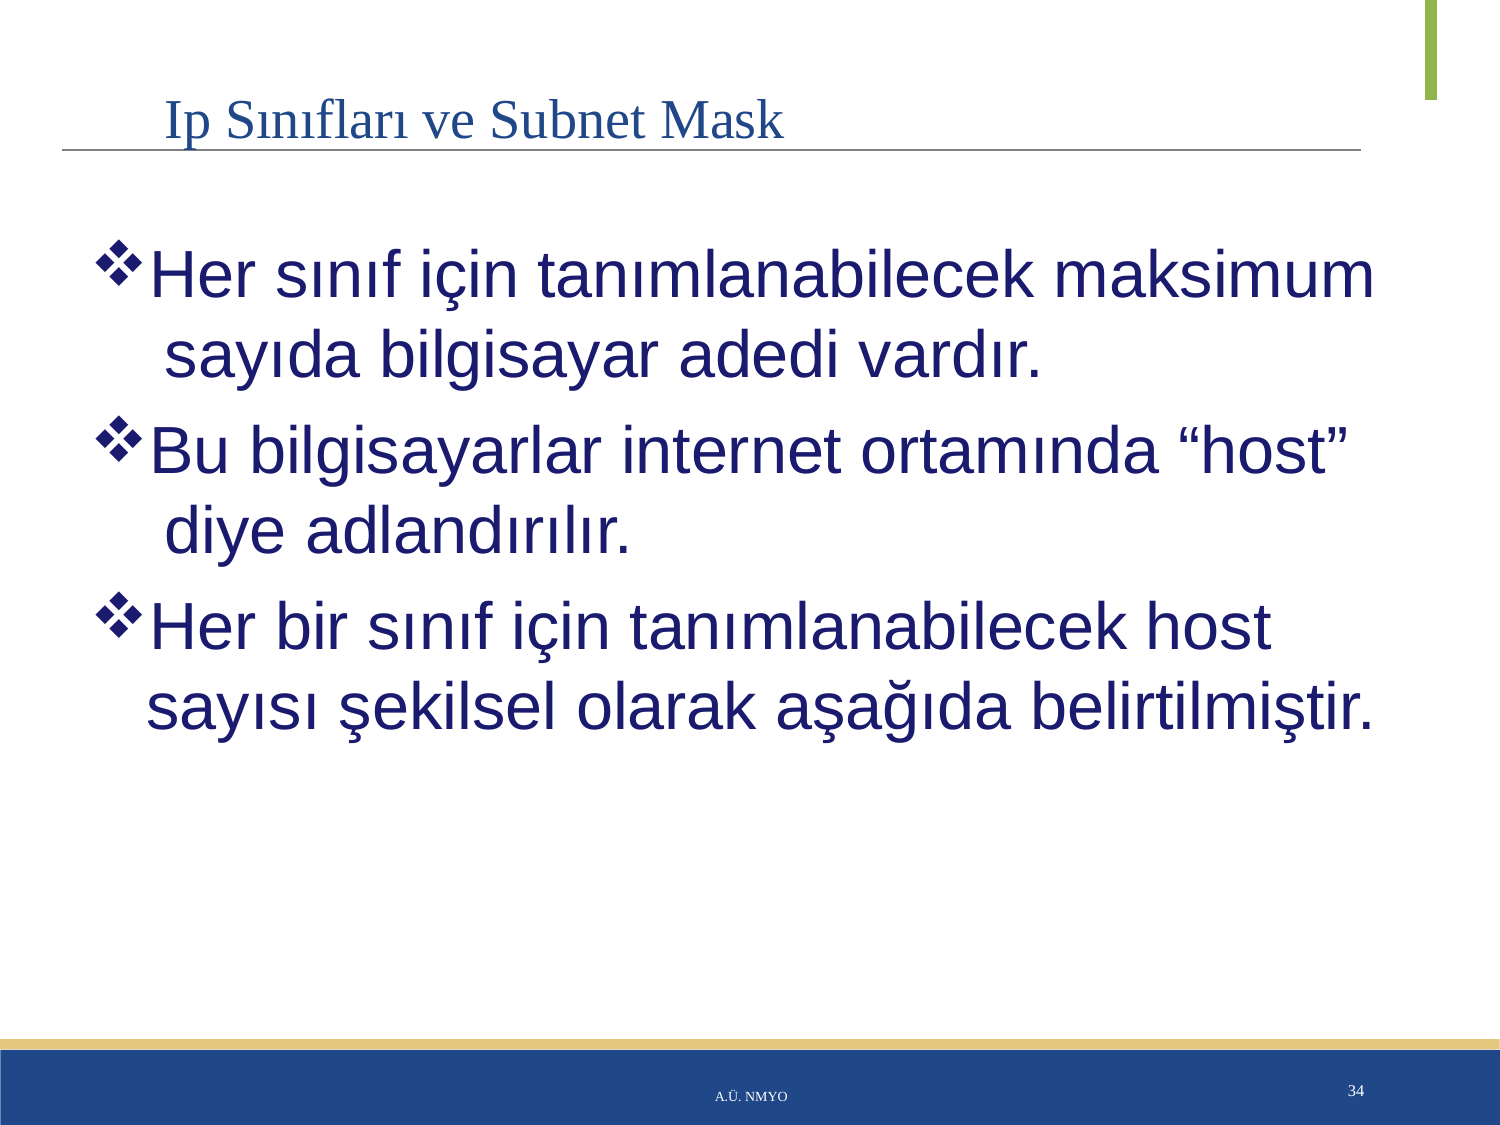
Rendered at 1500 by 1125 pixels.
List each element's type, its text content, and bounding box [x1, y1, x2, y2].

title Ip Sınıfları ve Subnet Mask [62, 0, 1438, 150]
slide_number 34 [1218, 1059, 1380, 1120]
text_box Her sınıf için tanımlanabilecek maksimum sayıda bilgisayar adedi vardır. Bu bilgisayarlar internet ortamında “host” diye adlandırılır. Her bir sınıf için tanımlanabilecek host sayısı şekilsel olarak aşağıda belirtilmiştir. [87, 228, 1385, 743]
footer A.Ü. NMYO [453, 763, 1047, 1125]
